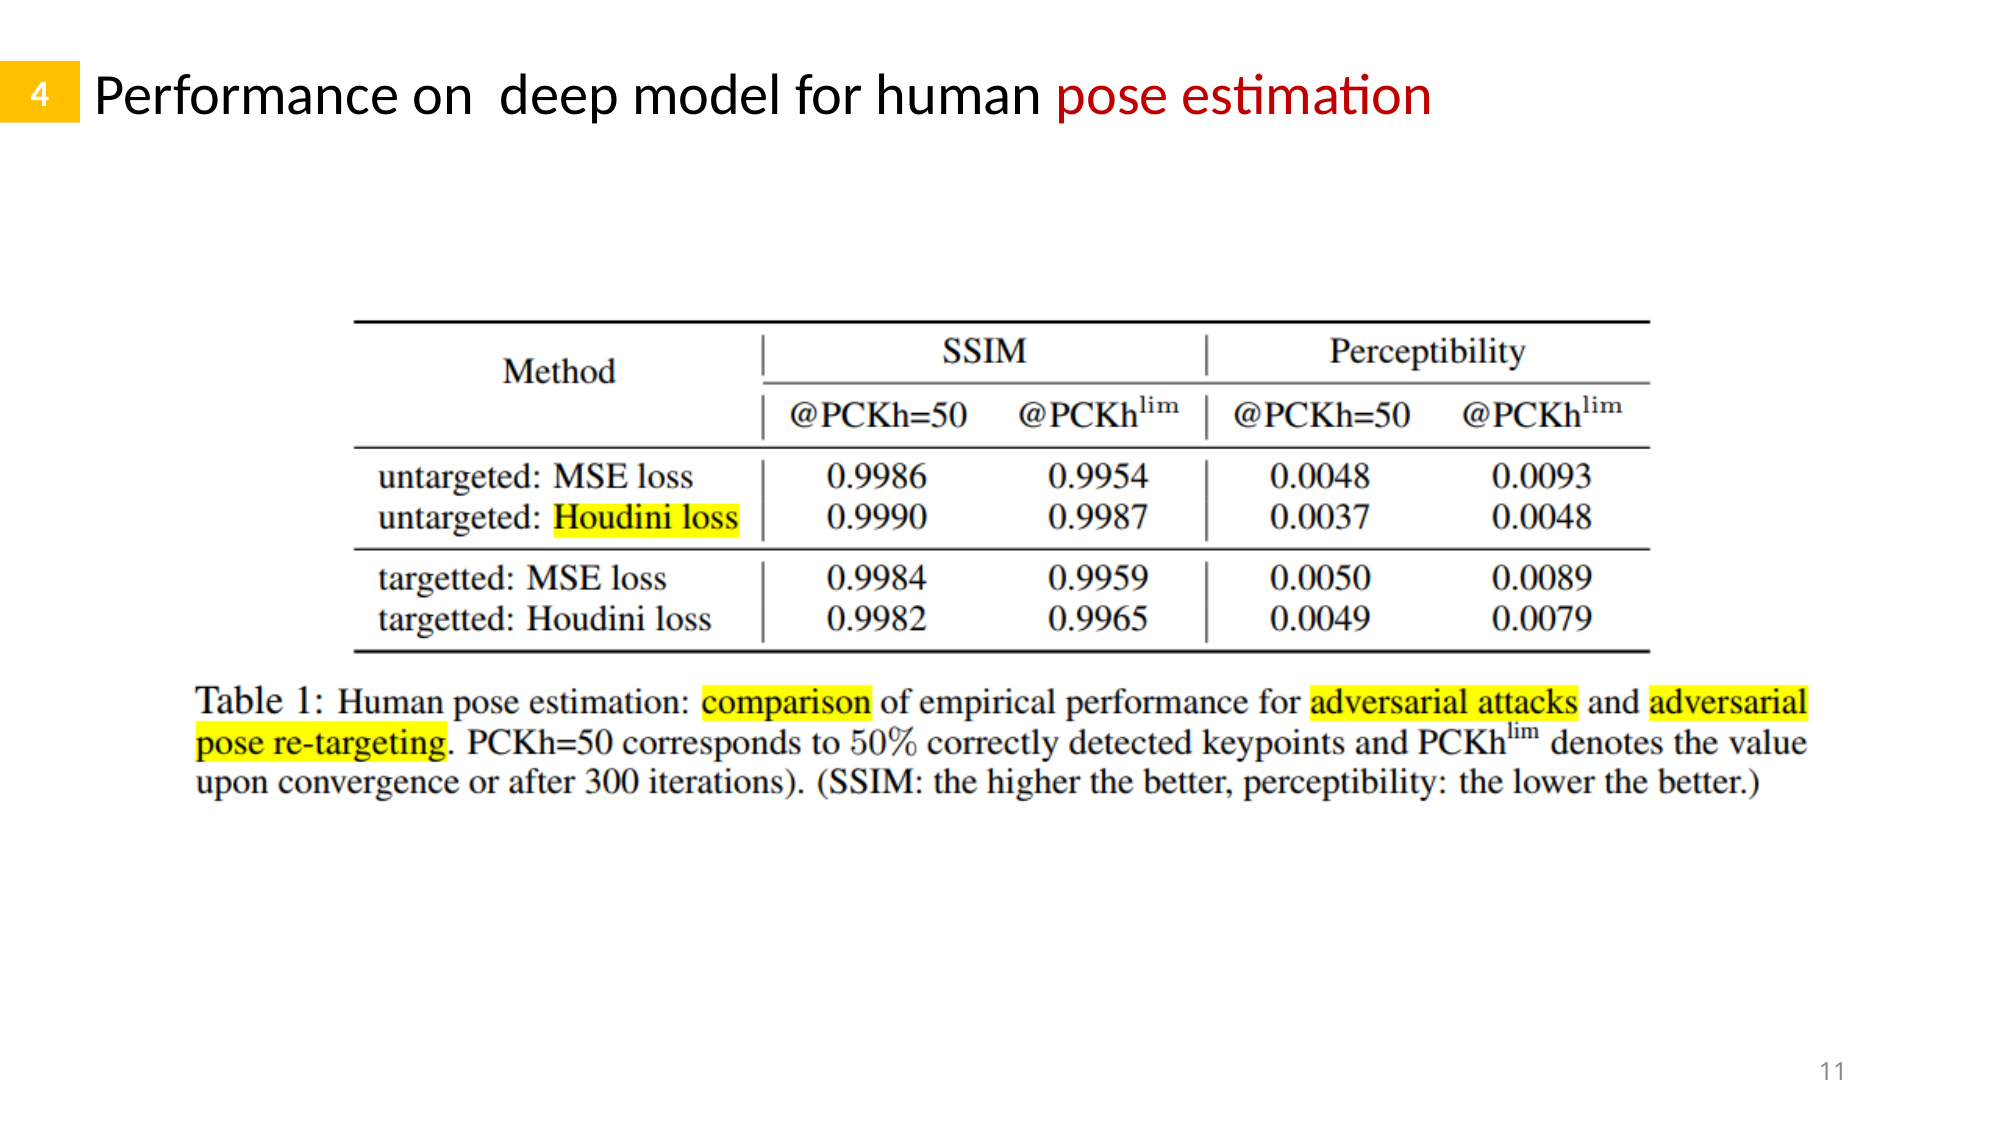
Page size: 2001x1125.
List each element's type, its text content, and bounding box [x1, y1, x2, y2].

picture [181, 316, 1818, 809]
slide_number 11 [1412, 1042, 1863, 1103]
text_box Performance on deep model for human pose estimation [80, 49, 1853, 134]
text_box 4 [0, 60, 81, 124]
